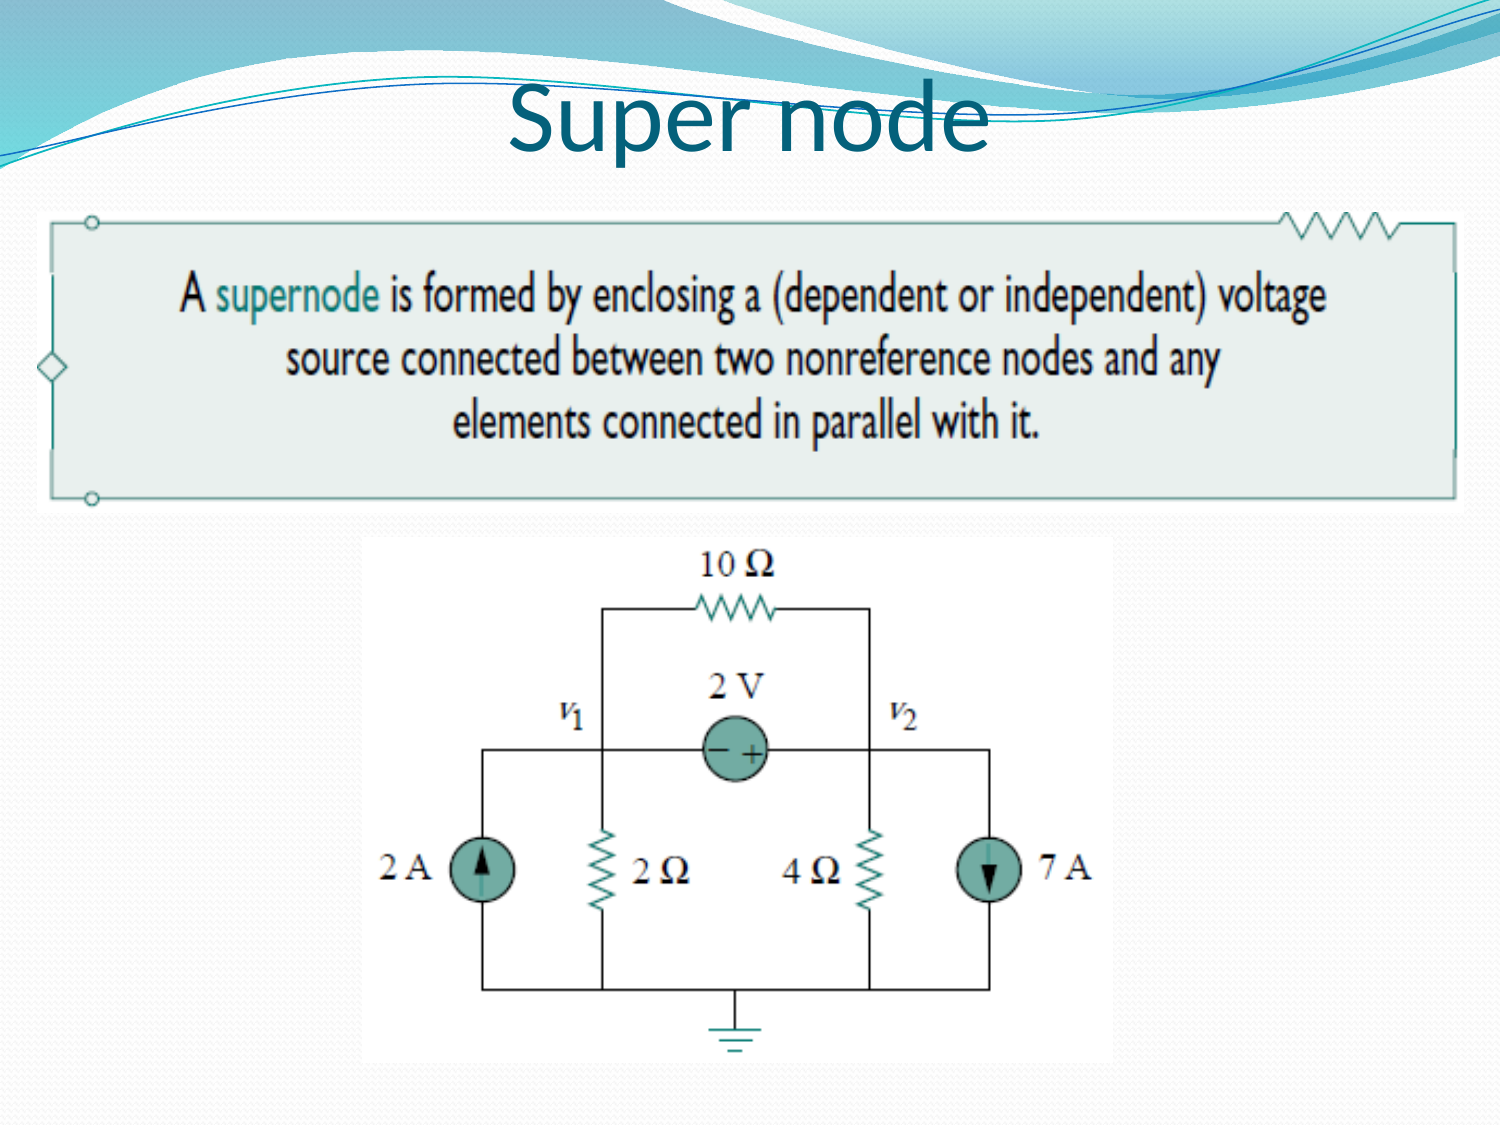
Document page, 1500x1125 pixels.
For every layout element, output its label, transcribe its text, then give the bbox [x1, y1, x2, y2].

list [37, 212, 1464, 513]
picture [362, 537, 1113, 1063]
title Super node [75, 0, 1425, 172]
